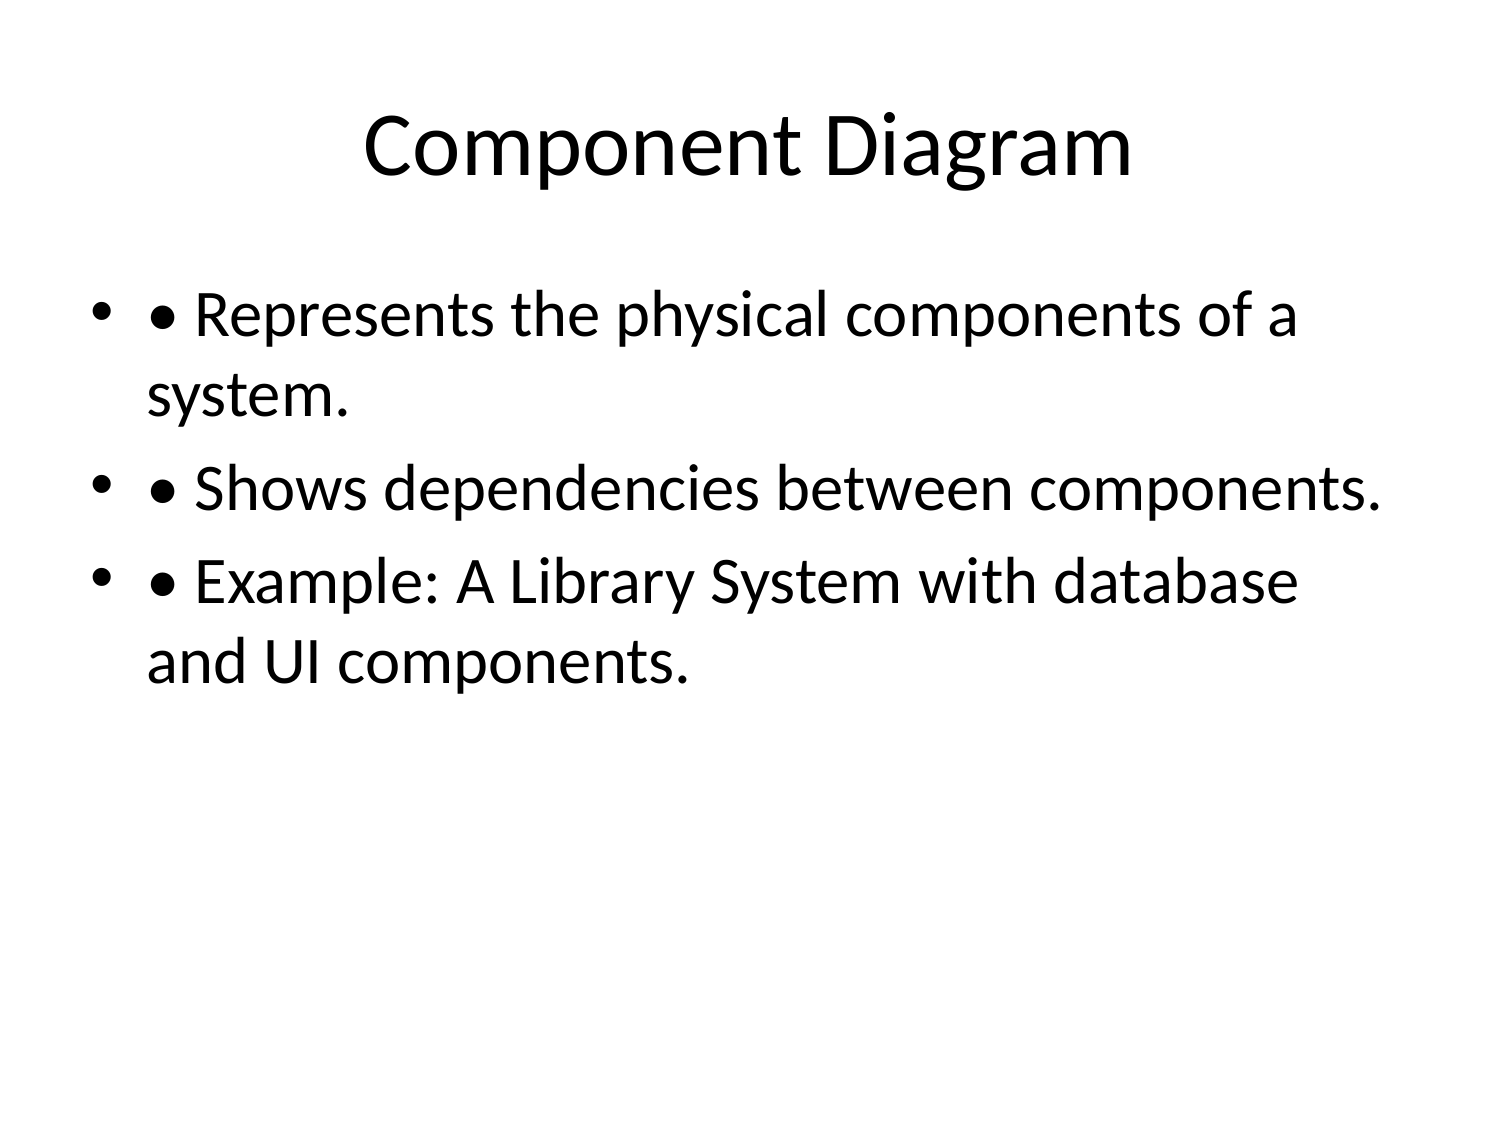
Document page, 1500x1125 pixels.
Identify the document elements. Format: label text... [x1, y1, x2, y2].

title Component Diagram [75, 45, 1425, 233]
list • Represents the physical components of a system. • Shows dependencies between components. • Example: A Library System with database and UI components. [75, 262, 1425, 1005]
